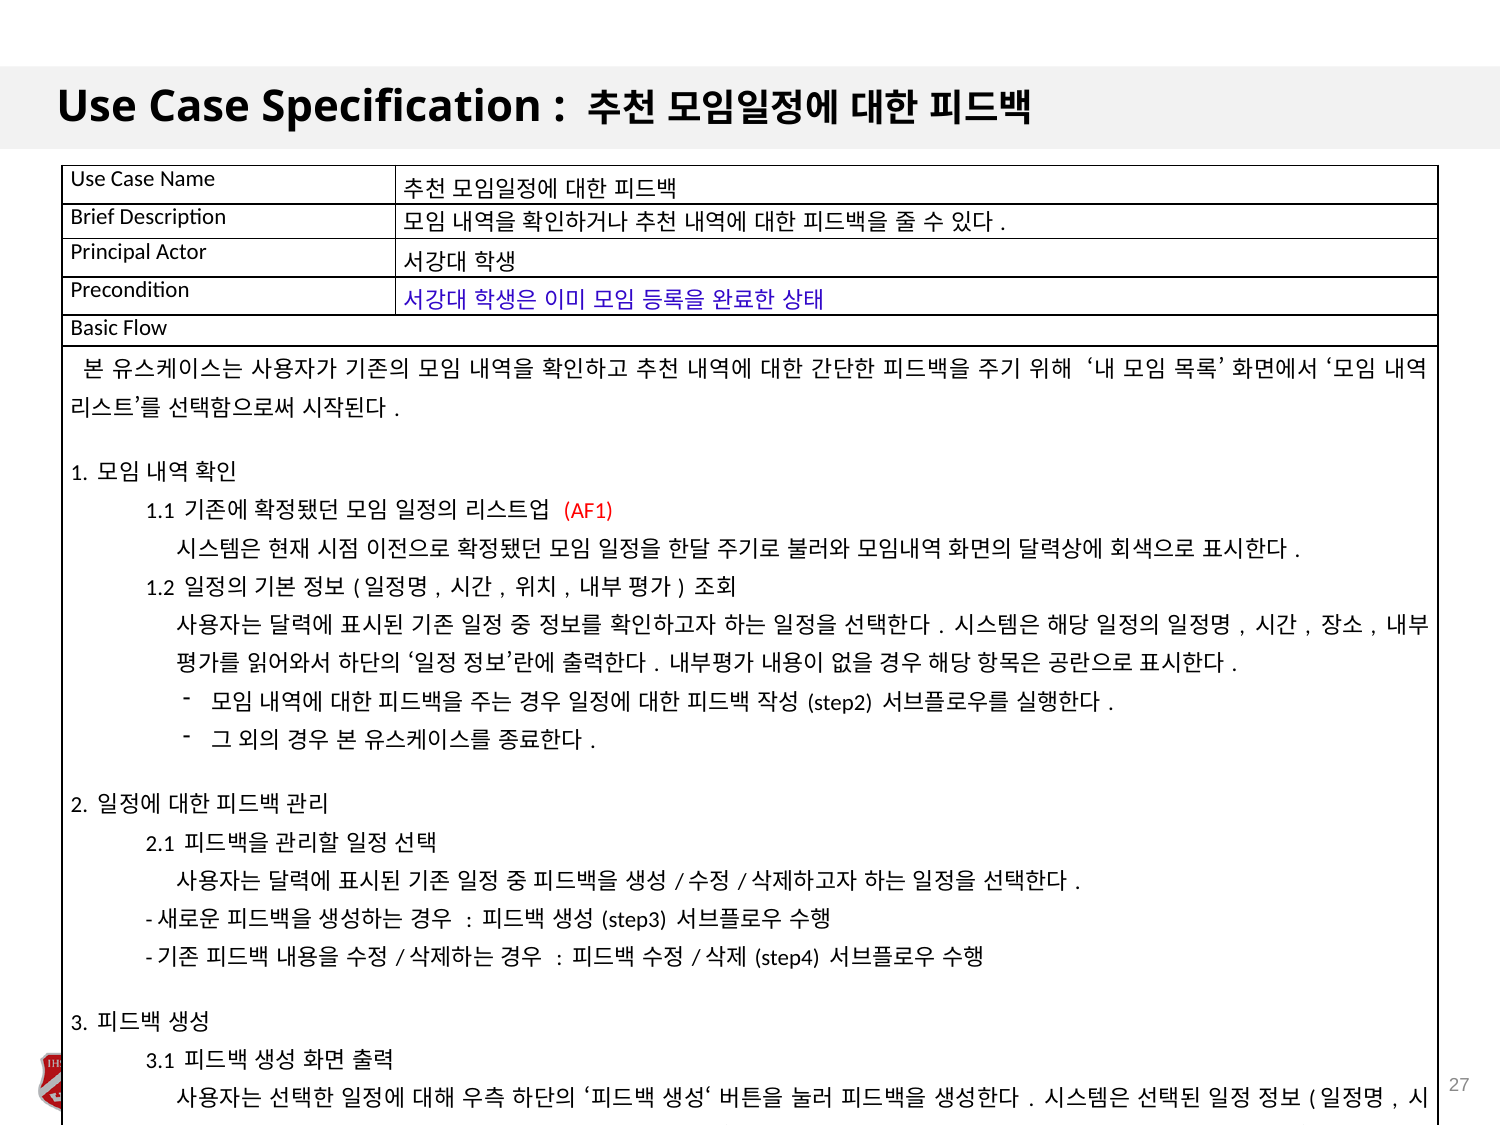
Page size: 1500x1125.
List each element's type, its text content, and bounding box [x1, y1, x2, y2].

table_cell 모임 내역을 확인하거나 추천 내역에 대한 피드백을 줄 수 있다. [396, 205, 1437, 238]
table_header 추천 모임일정에 대한 피드백 [396, 166, 1437, 203]
table_cell 본 유스케이스는 사용자가 기존의 모임 내역을 확인하고 추천 내역에 대한 간단한 피드백을 주기 위해 ‘내 모임 목록’ 화면에서 ‘모임 내역 리스트’를 선택함으로써 시작된다. 1. 모임 내역 확인 1.1 기존에 확정됐던 모임 일정의 리스트업 (AF1) 시스템은 현재 시점 이전으로 확정됐던 모임 일정을 한달 주기로 불러와 모임내역 화면의 달력상에 회색으로 표시한다. 1.2 일정의 기본 정보(일정명, 시간, 위치, 내부 평가) 조회 사용자는 달력에 표시된 기존 일정 중 정보를 확인하고자 하는 일정을 선택한다. 시스템은 해당 일정의 일정명, 시간, 장소, 내부 평가를 읽어와서 하단의 ‘일정 정보’란에 출력한다. 내부평가 내용이 없을 경우 해당 항목은 공란으로 표시한다. 모임 내역에 대한 피드백을 주는 경우 일정에 대한 피드백 작성(step2) 서브플로우를 실행한다. 그 외의 경우 본 유스케이스를 종료한다. 2. 일정에 대한 피드백 관리 2.1 피드백을 관리할 일정 선택 사용자는 달력에 표시된 기존 일정 중 피드백을 생성/수정/삭제하고자 하는 일정을 선택한다. -새로운 피드백을 생성하는 경우 : 피드백 생성(step3) 서브플로우 수행 -기존 피드백 내용을 수정/삭제하는 경우 : 피드백 수정/삭제(step4) 서브플로우 수행 3. 피드백 생성 3.1 피드백 생성 화면 출력 사용자는 선택한 일정에 대해 우측 하단의 ‘피드백 생성‘ 버튼을 눌러 피드백을 생성한다. 시스템은 선택된 일정 정보(일정명, 시간, 장소)와 사용자의 입력을 받을 수 있는 ‘평가작성란’, 그리고 추천 받은 시간과 장소에 대해 ‘좋음/보통/나쁨’을 선택할 수 있는 체크박스를 출력한다. [63, 347, 1437, 1125]
title Use Case Specification : 추천 모임일정에 대한 피드백 [41, 64, 1459, 149]
picture [0, 1031, 61, 1125]
table_cell 서강대 학생 [396, 239, 1437, 276]
table_cell Precondition [63, 278, 395, 314]
table_cell Principal Actor [63, 239, 395, 276]
table_header Use Case Name [63, 166, 395, 203]
table_cell 서강대 학생은 이미 모임 등록을 완료한 상태 [396, 278, 1437, 314]
slide_number 27 [1439, 1053, 1485, 1114]
table_cell Brief Description [63, 205, 395, 238]
table_cell Basic Flow [63, 316, 1437, 345]
